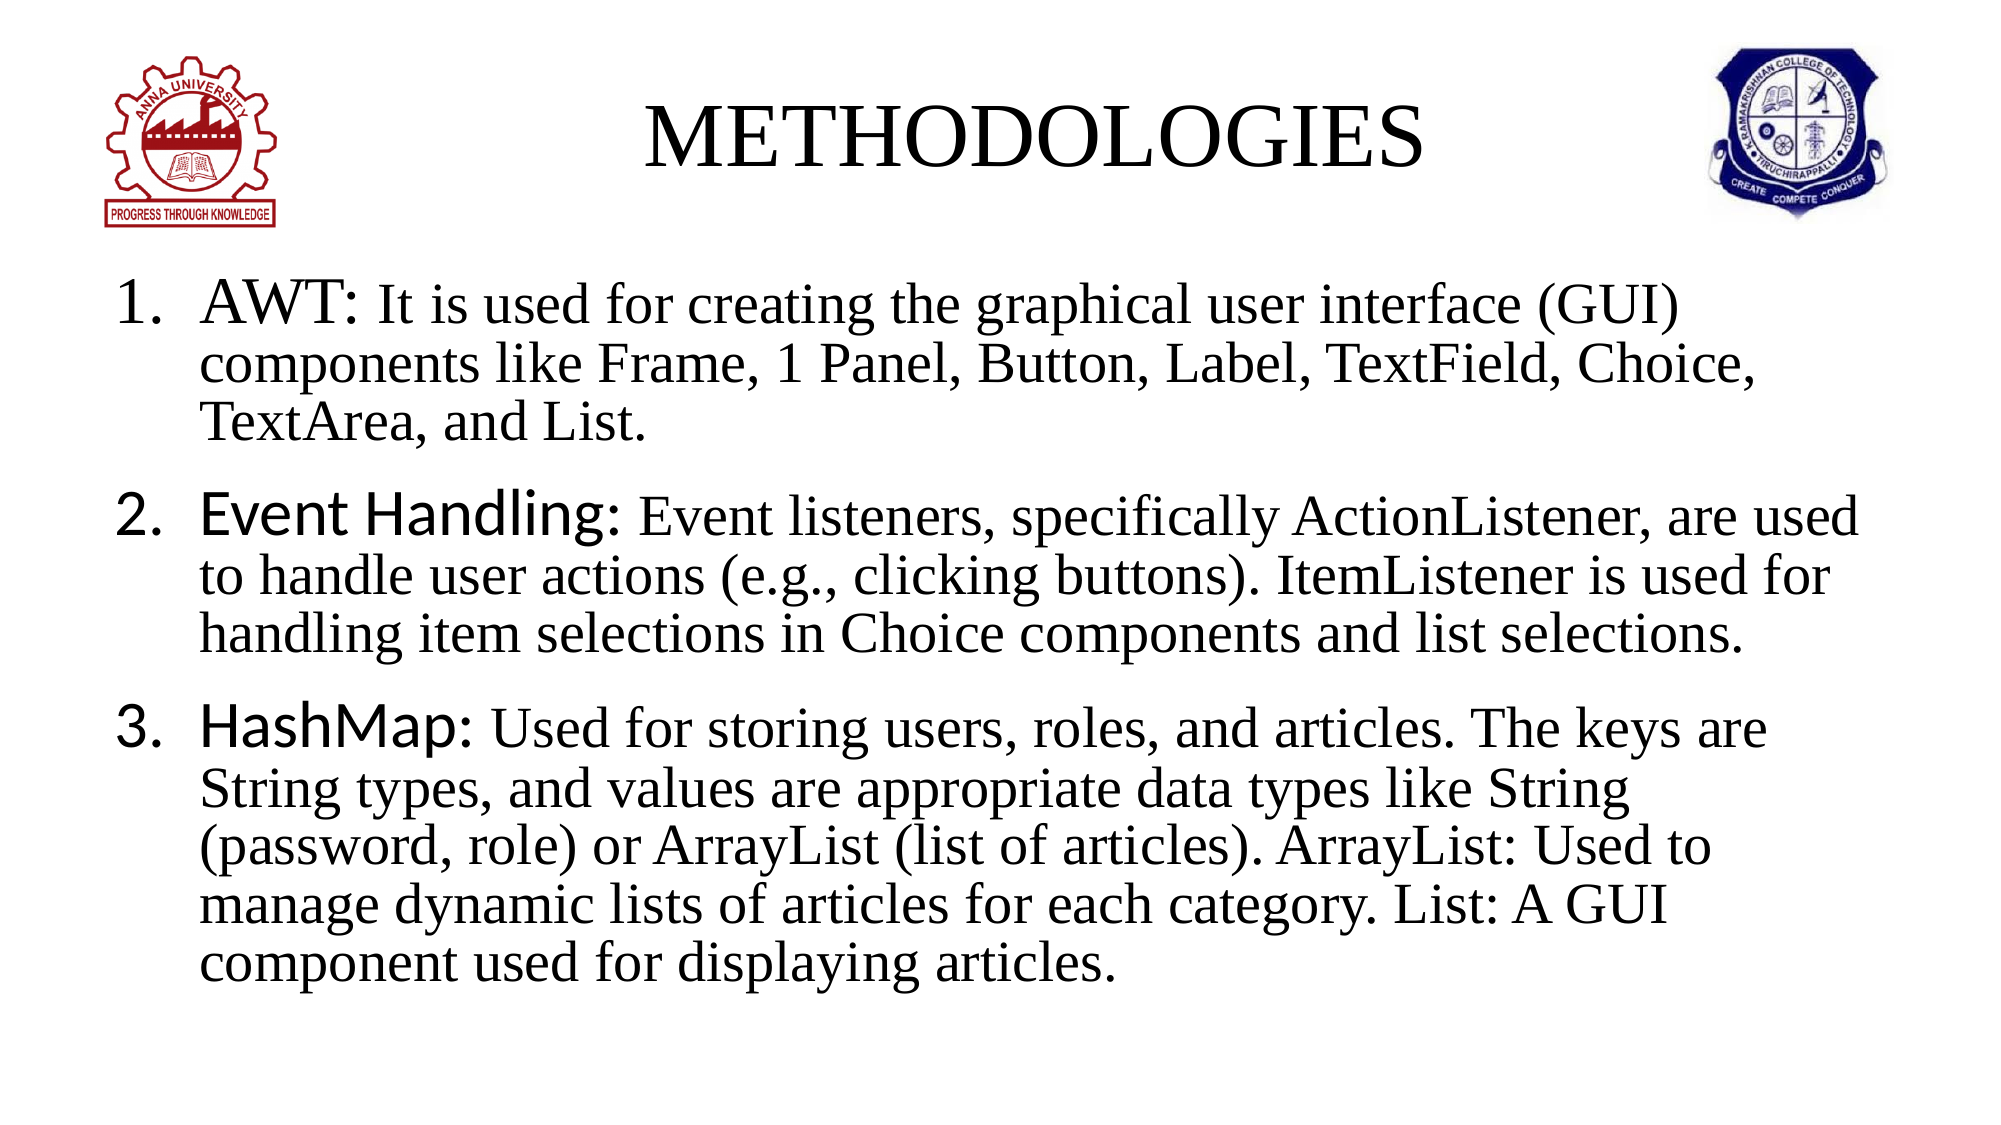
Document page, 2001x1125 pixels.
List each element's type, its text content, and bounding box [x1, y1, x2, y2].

picture [102, 54, 278, 229]
picture [1704, 42, 1894, 224]
title METHODOLOGIES [99, 45, 1900, 233]
list AWT: It is used for creating the graphical user interface (GUI) components like Frame, 1 Panel, Button, Label, TextField, Choice, TextArea, and List. Event Handling: Event listeners, specifically ActionListener, are used to handle user actions (e.g., clicking buttons). ItemListener is used for handling item selections in Choice components and list selections. HashMap: Used for storing users, roles, and articles. The keys are String types, and values are appropriate data types like String (password, role) or ArrayList (list of articles). ArrayList: Used to manage dynamic lists of articles for each category. List: A GUI component used for displaying articles. [99, 262, 1900, 1005]
